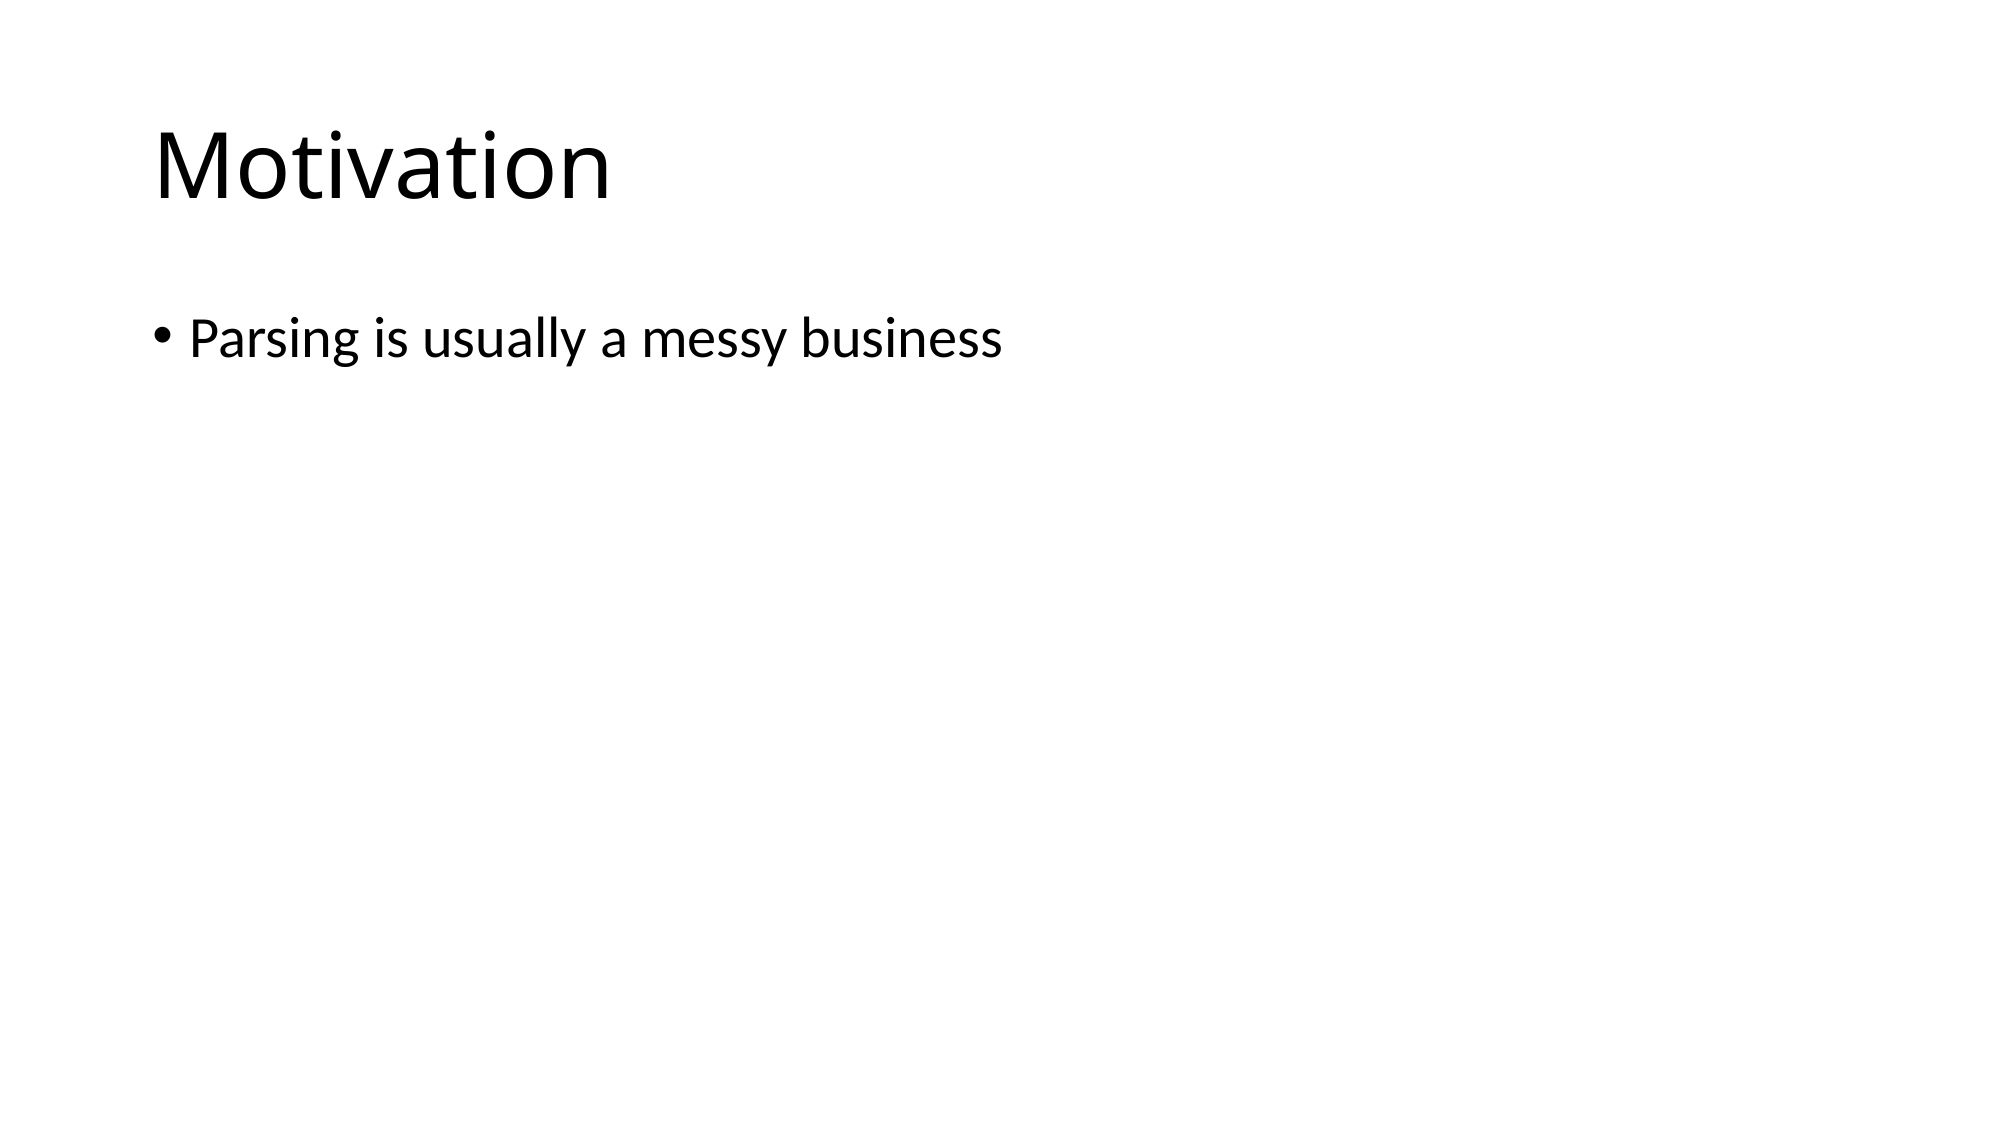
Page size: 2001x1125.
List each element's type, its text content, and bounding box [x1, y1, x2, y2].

list Parsing is usually a messy business [137, 299, 1863, 1014]
title Motivation [137, 59, 1863, 278]
